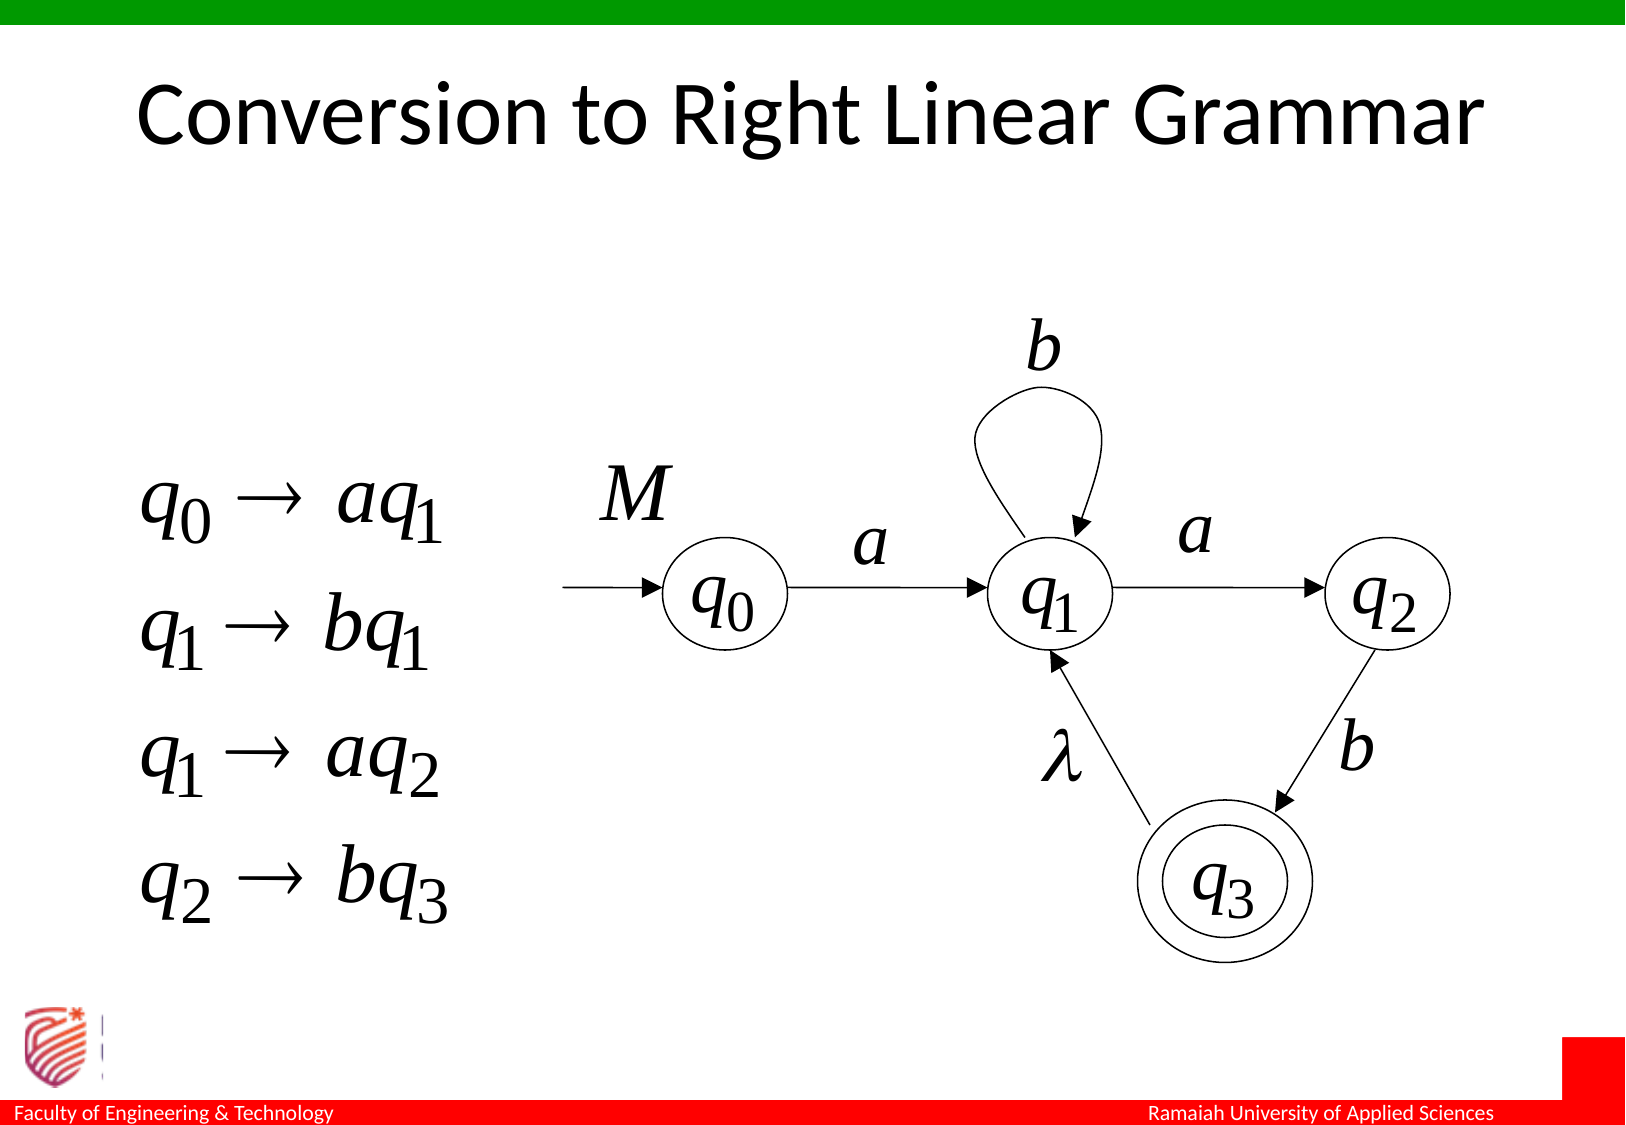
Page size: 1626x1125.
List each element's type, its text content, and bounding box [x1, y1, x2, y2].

text_box Conversion to Right Linear Grammar [81, 45, 1544, 233]
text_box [136, 453, 452, 930]
text_box [87, 233, 1538, 1038]
picture [24, 1007, 104, 1088]
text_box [562, 312, 1451, 963]
